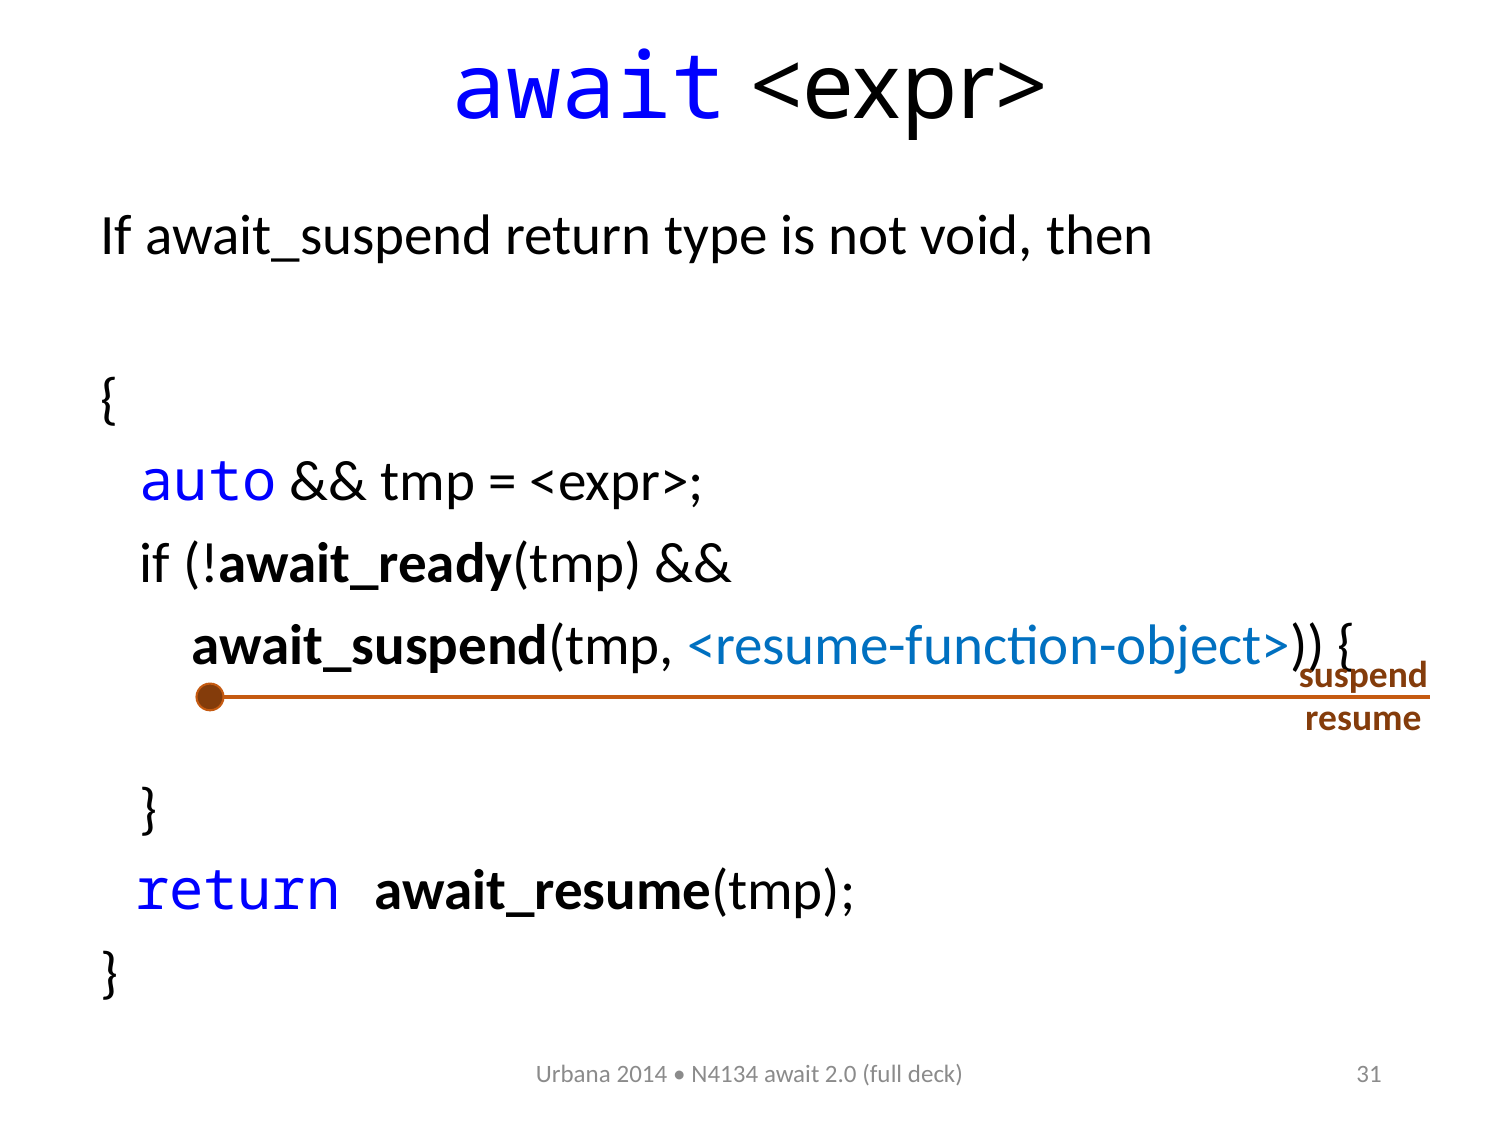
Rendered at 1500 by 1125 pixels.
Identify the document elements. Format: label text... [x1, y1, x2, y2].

slide_number 31 [1059, 1042, 1397, 1103]
title await <expr> [103, 0, 1397, 197]
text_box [196, 642, 1445, 747]
text_box If await_suspend return type is not void, then { auto && tmp = <expr>; if (!await_ready(tmp) && await_suspend(tmp, <resume-function-object>)) { } return await_resume(tmp); } [86, 197, 1465, 1018]
footer Urbana 2014 • N4134 await 2.0 (full deck) [496, 1042, 1004, 1103]
